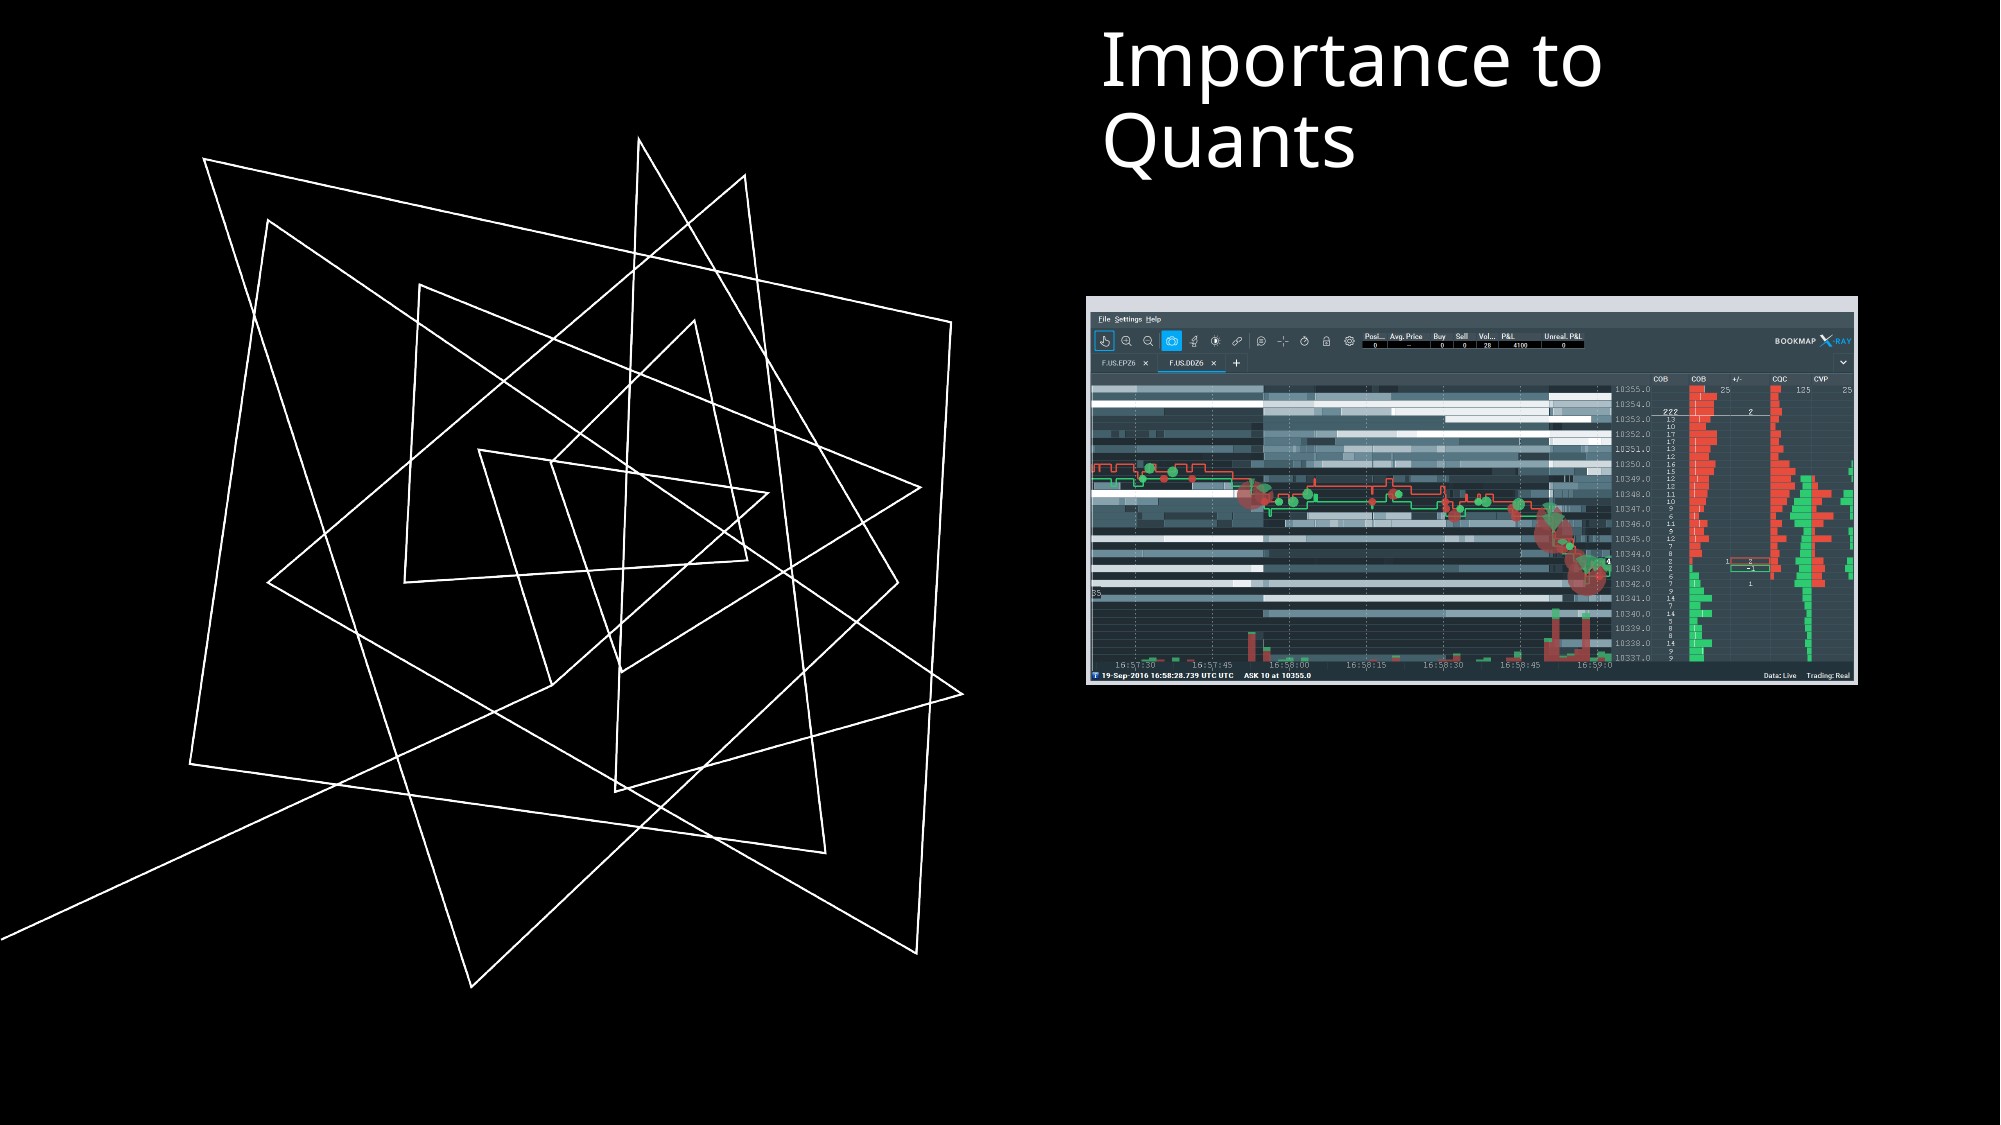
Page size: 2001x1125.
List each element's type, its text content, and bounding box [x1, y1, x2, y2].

picture [1085, 296, 1858, 686]
title Importance to Quants [1086, 69, 1858, 192]
picture [0, 135, 965, 989]
